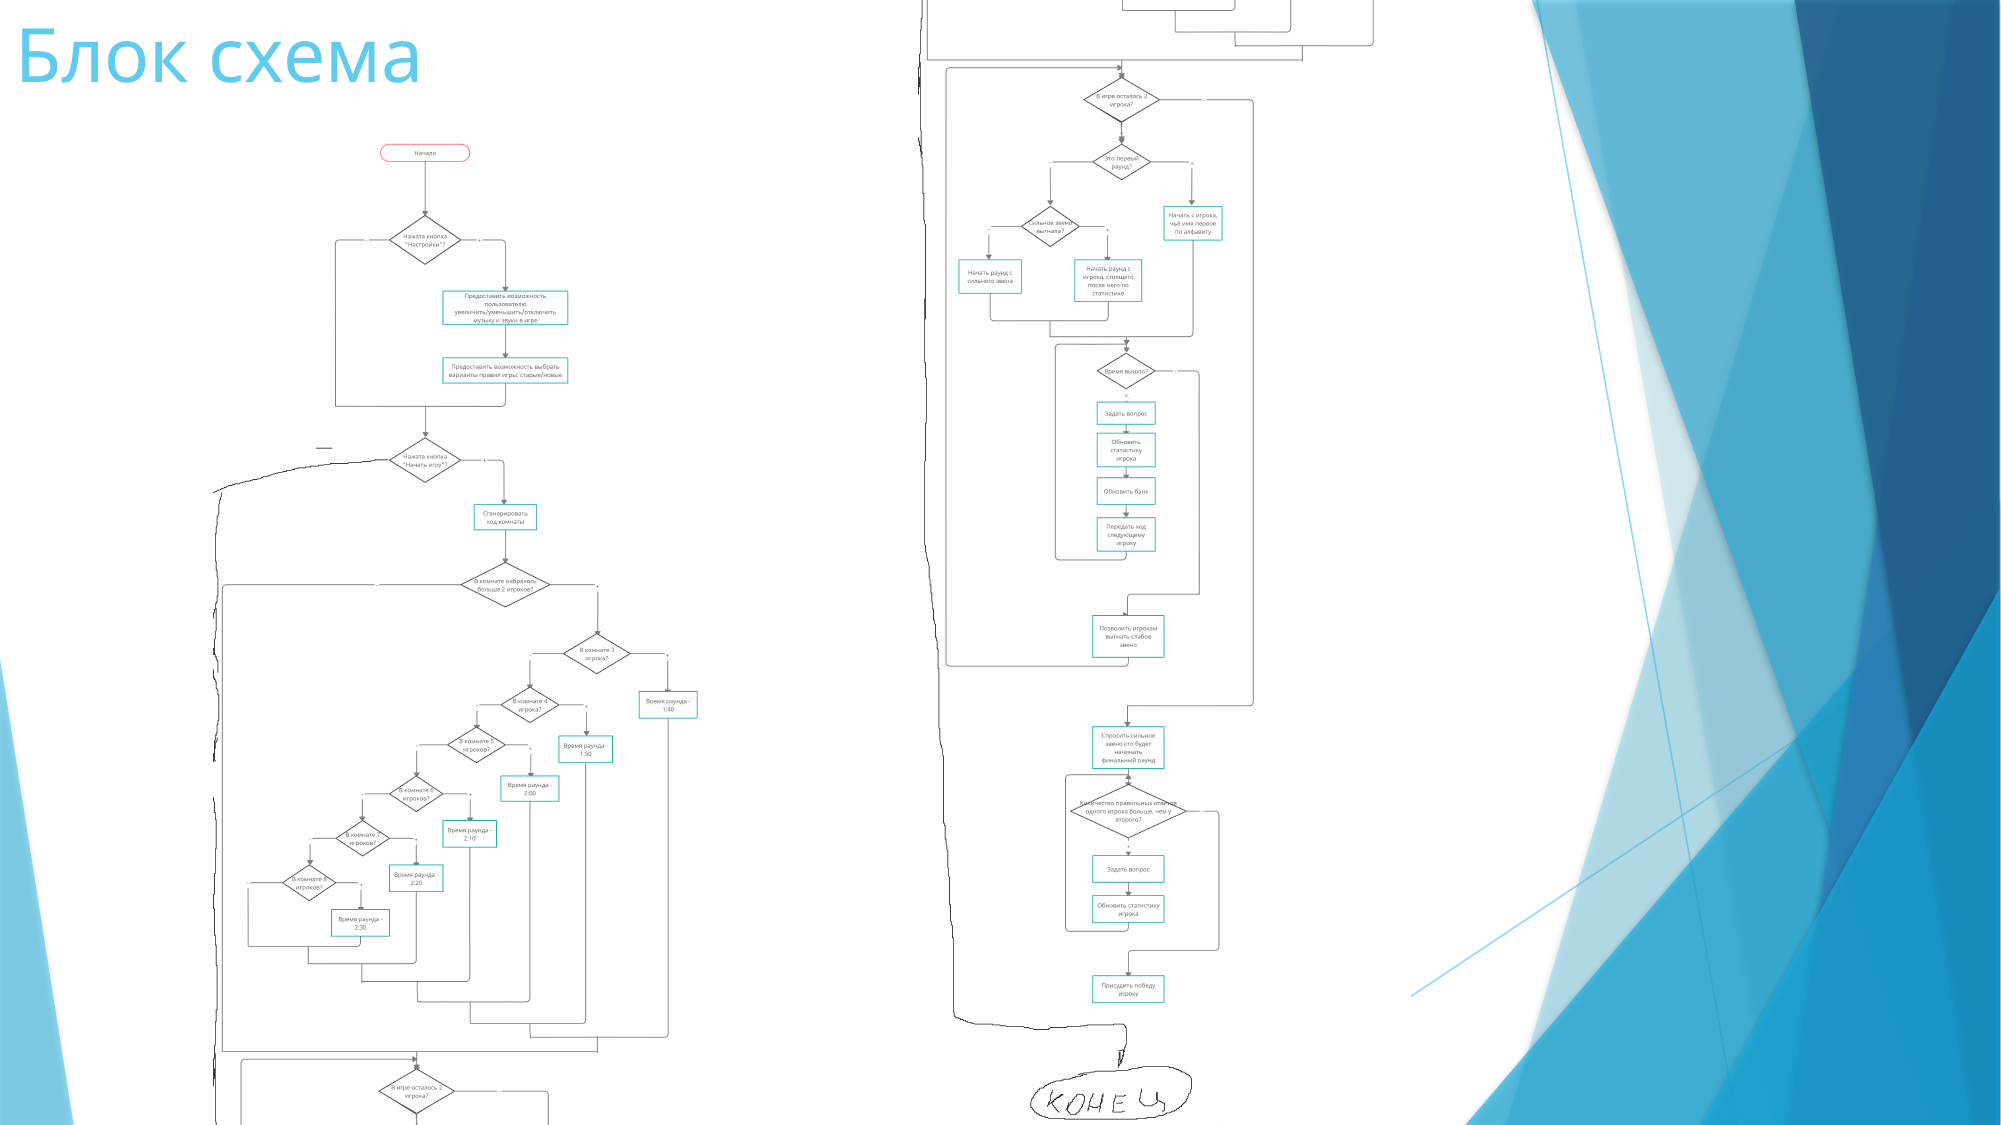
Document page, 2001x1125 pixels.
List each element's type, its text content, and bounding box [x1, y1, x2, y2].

picture [213, 114, 706, 1125]
title Блок схема [0, 0, 914, 116]
picture [918, 0, 1411, 1125]
